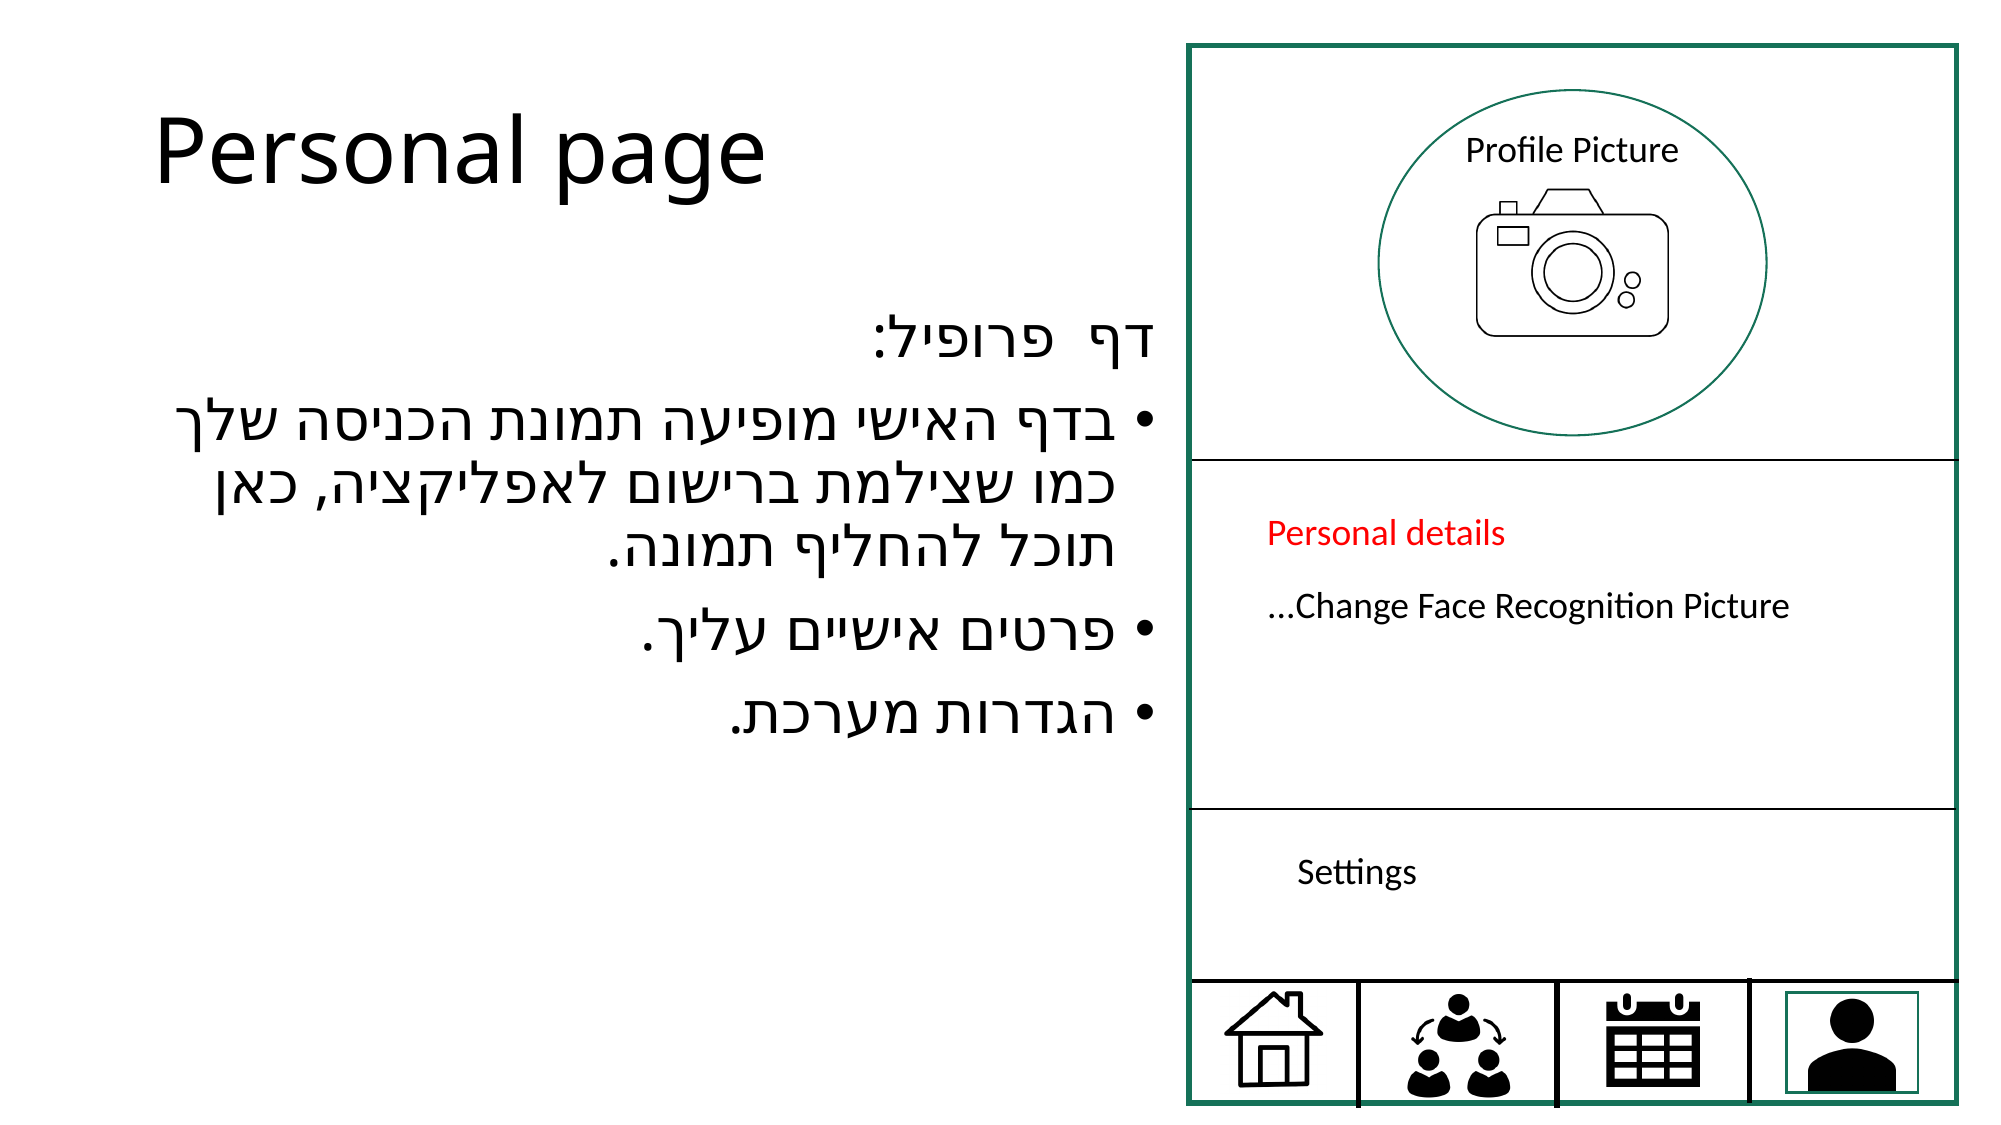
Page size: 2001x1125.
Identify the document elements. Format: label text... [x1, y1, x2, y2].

text_box ...Change Face Recognition Picture [1252, 573, 1950, 634]
text_box [1464, 89, 1681, 118]
text_box [1188, 44, 1957, 1104]
title Personal page [137, 45, 1863, 263]
picture [1786, 982, 1919, 1112]
picture [1587, 982, 1719, 1106]
picture [1587, 974, 1719, 980]
text_box Personal details [1252, 500, 1843, 561]
picture [1468, 158, 1677, 367]
picture [1405, 992, 1512, 1099]
text_box [1377, 161, 1768, 437]
text_box דף פרופיל: בדף האישי מופיעה תמונת הכניסה שלך כמו שצילמת ברישום לאפליקציה, כאן תוכל להחליף תמונה. פרטים אישיים עליך. הגדרות מערכת. [137, 299, 1171, 1021]
text_box Settings [1282, 839, 1767, 899]
text_box Profile Picture [1414, 118, 1732, 178]
picture [1220, 987, 1327, 1094]
